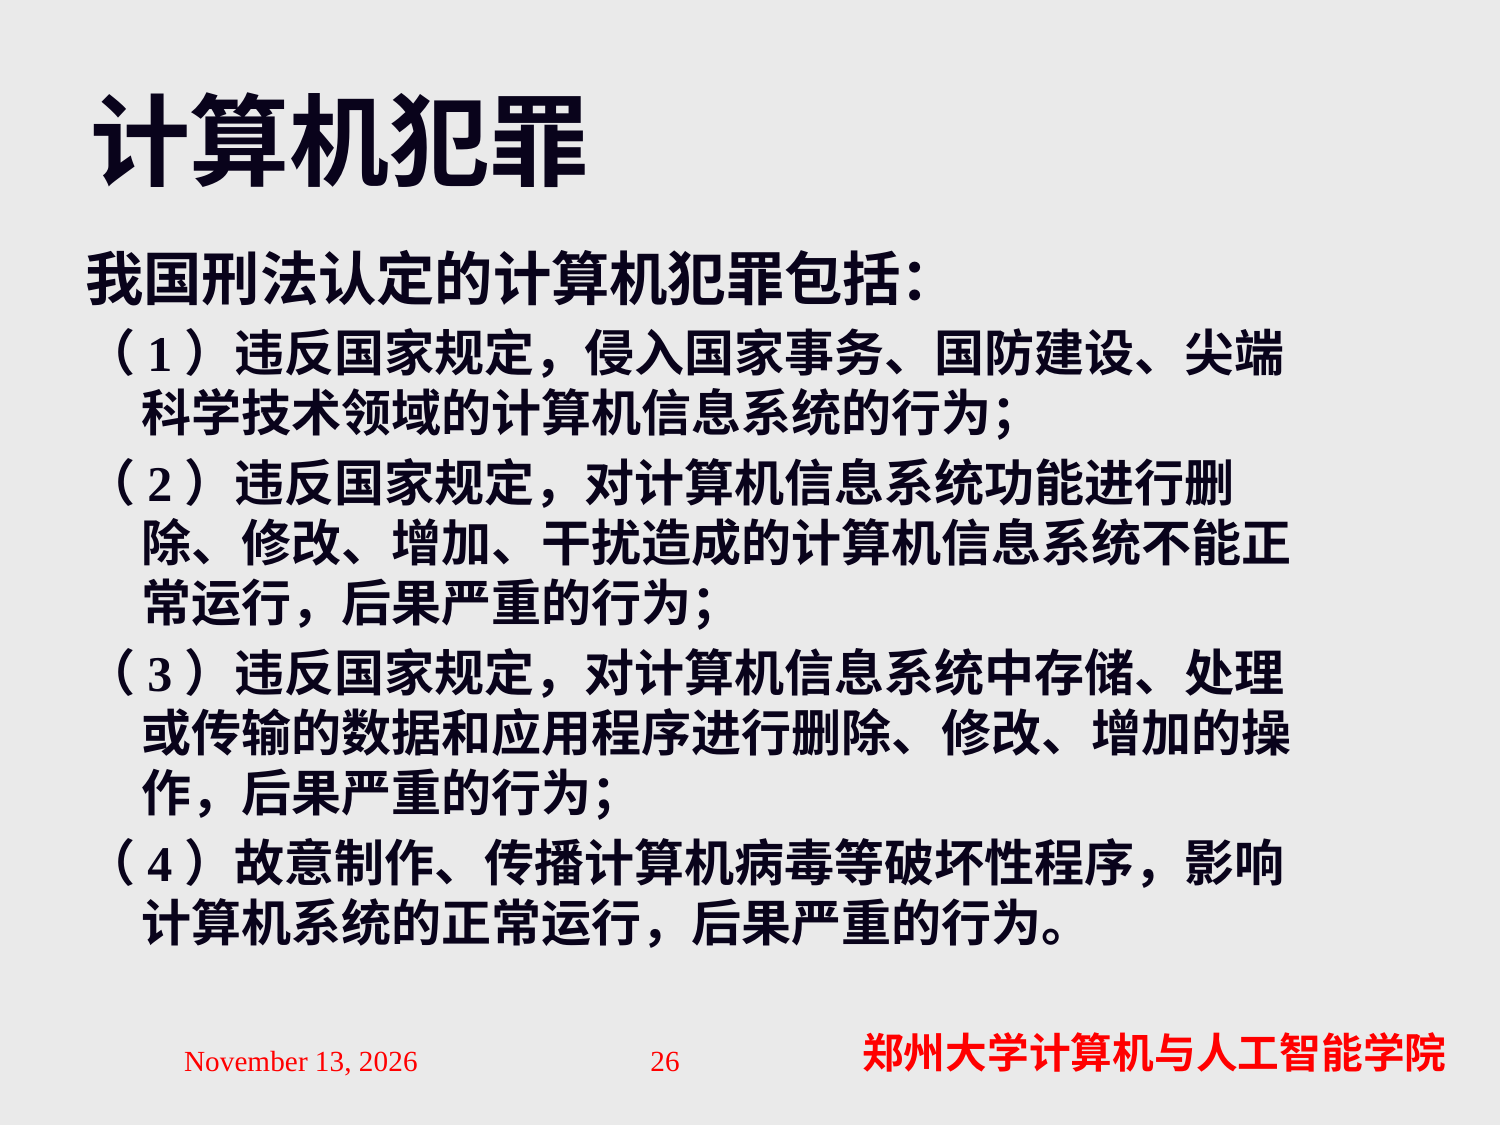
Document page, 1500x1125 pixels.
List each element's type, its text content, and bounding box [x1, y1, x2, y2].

title 计算机犯罪 [74, 44, 1426, 233]
list 我国刑法认定的计算机犯罪包括： （1）违反国家规定，侵入国家事务、国防建设、尖端科学技术领域的计算机信息系统的行为； （2）违反国家规定，对计算机信息系统功能进行删除、修改、增加、干扰造成的计算机信息系统不能正常运行，后果严重的行为； （3）违反国家规定，对计算机信息系统中存储、处理或传输的数据和应用程序进行删除、修改、增加的操作，后果严重的行为； （4）故意制作、传播计算机病毒等破坏性程序，影响计算机系统的正常运行，后果严重的行为。 [70, 234, 1346, 1013]
